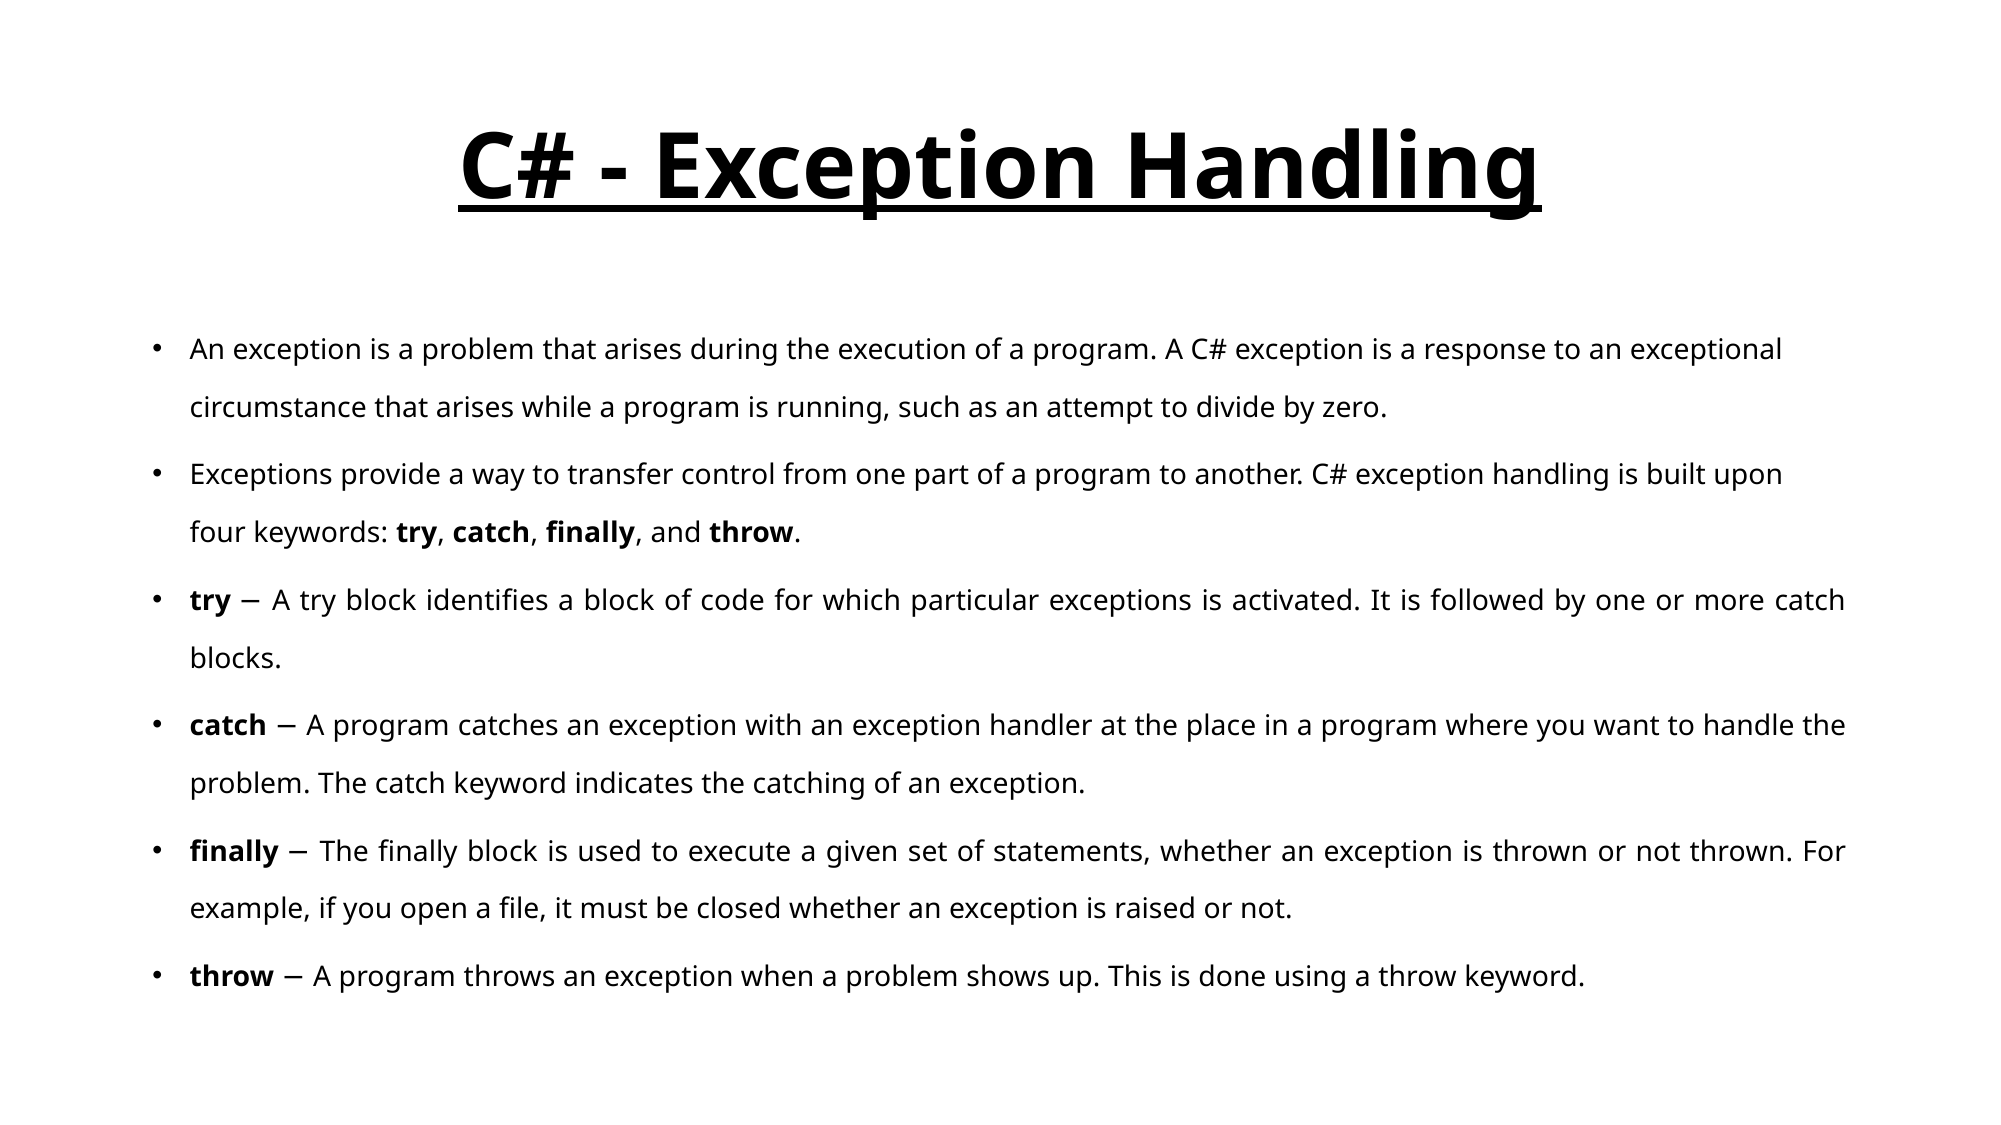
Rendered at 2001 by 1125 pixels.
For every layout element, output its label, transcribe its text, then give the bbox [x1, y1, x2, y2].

list An exception is a problem that arises during the execution of a program. A C# exception is a response to an exceptional circumstance that arises while a program is running, such as an attempt to divide by zero. Exceptions provide a way to transfer control from one part of a program to another. C# exception handling is built upon four keywords: try, catch, finally, and throw. try − A try block identifies a block of code for which particular exceptions is activated. It is followed by one or more catch blocks. catch − A program catches an exception with an exception handler at the place in a program where you want to handle the problem. The catch keyword indicates the catching of an exception. finally − The finally block is used to execute a given set of statements, whether an exception is thrown or not thrown. For example, if you open a file, it must be closed whether an exception is raised or not. throw − A program throws an exception when a problem shows up. This is done using a throw keyword. [137, 299, 1863, 1014]
title C# - Exception Handling [137, 59, 1863, 278]
